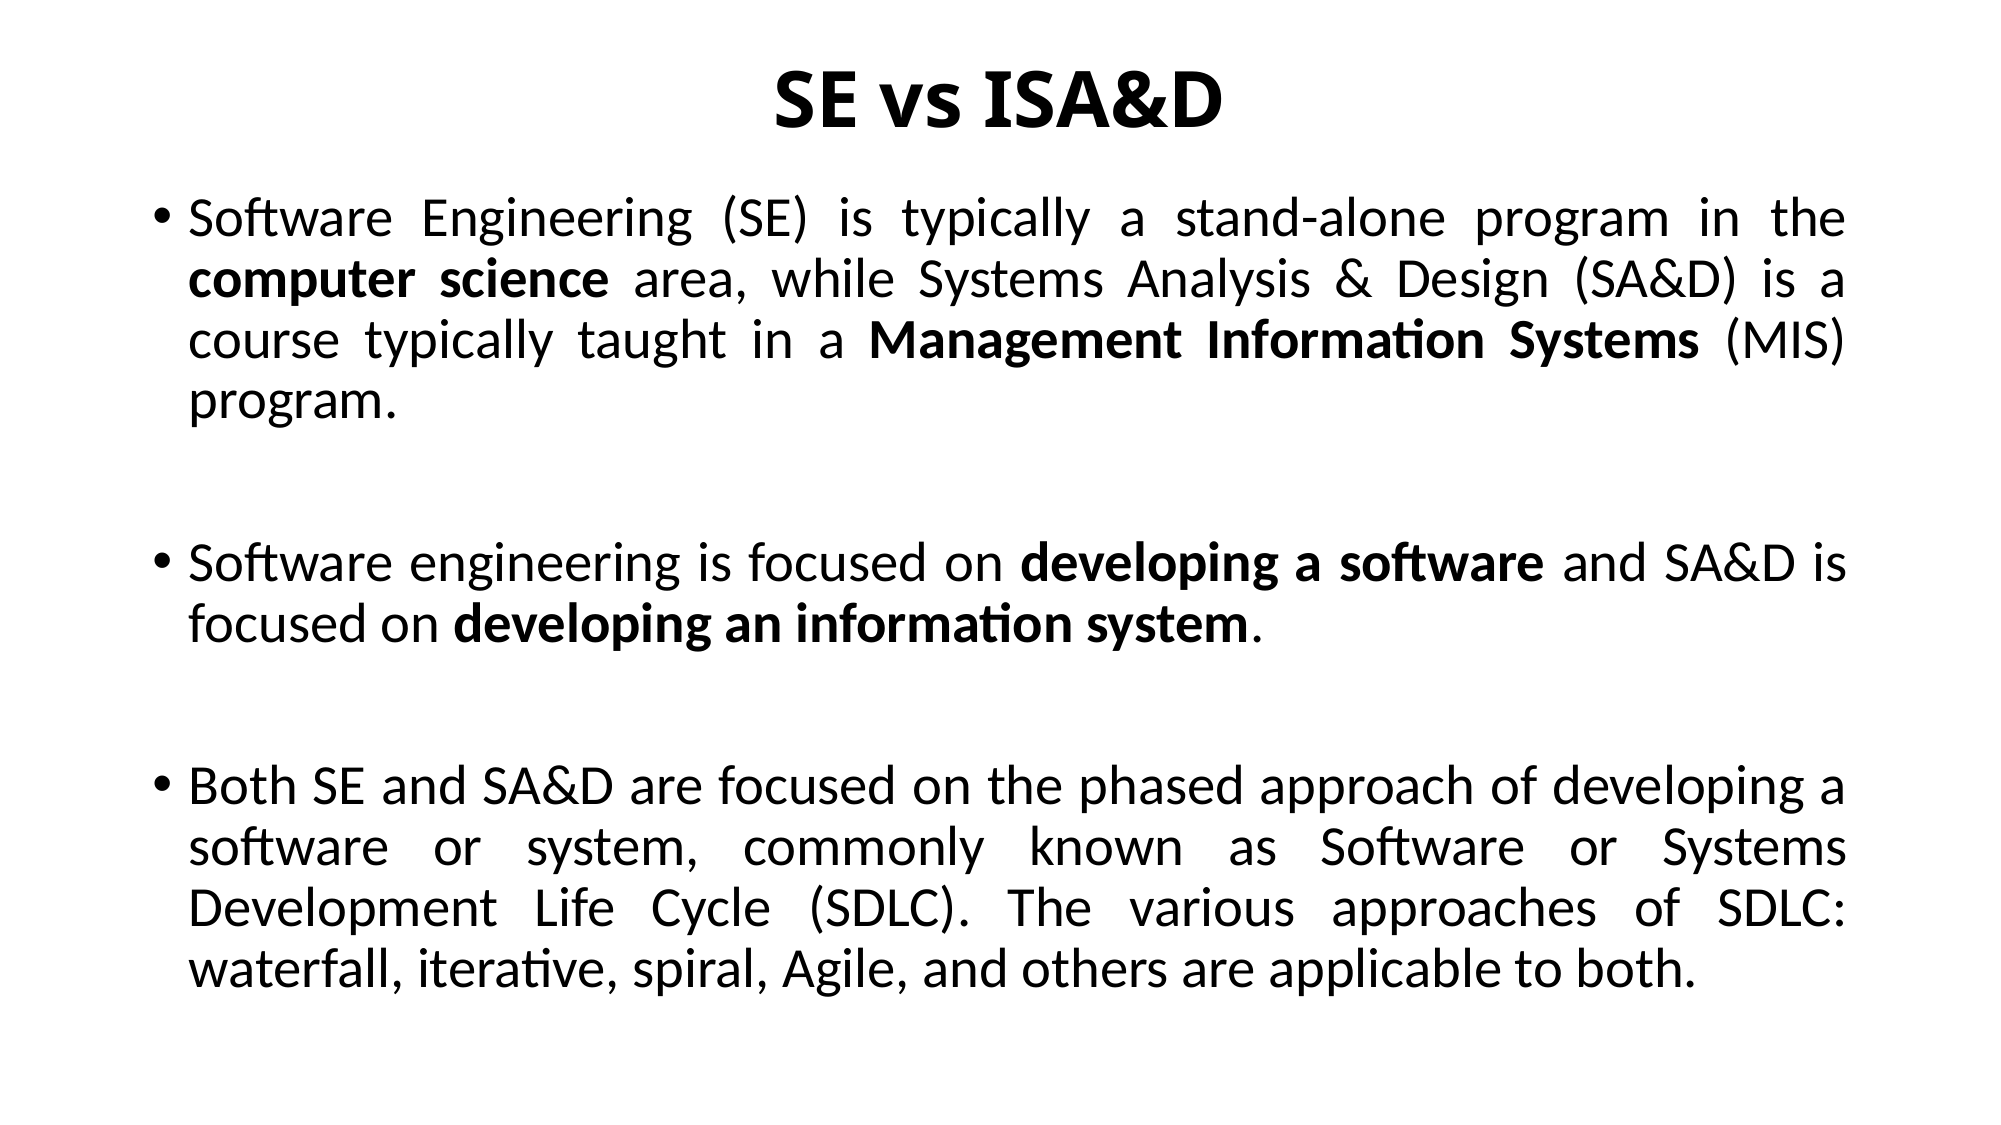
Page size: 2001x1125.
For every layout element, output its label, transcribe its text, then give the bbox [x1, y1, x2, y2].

list Software Engineering (SE) is typically a stand-alone program in the computer science area, while Systems Analysis & Design (SA&D) is a course typically taught in a Management Information Systems (MIS) program. Software engineering is focused on developing a software and SA&D is focused on developing an information system. Both SE and SA&D are focused on the phased approach of developing a software or system, commonly known as Software or Systems Development Life Cycle (SDLC). The various approaches of SDLC: waterfall, iterative, spiral, Agile, and others are applicable to both. [137, 179, 1863, 1014]
title SE vs ISA&D [137, 52, 1863, 153]
